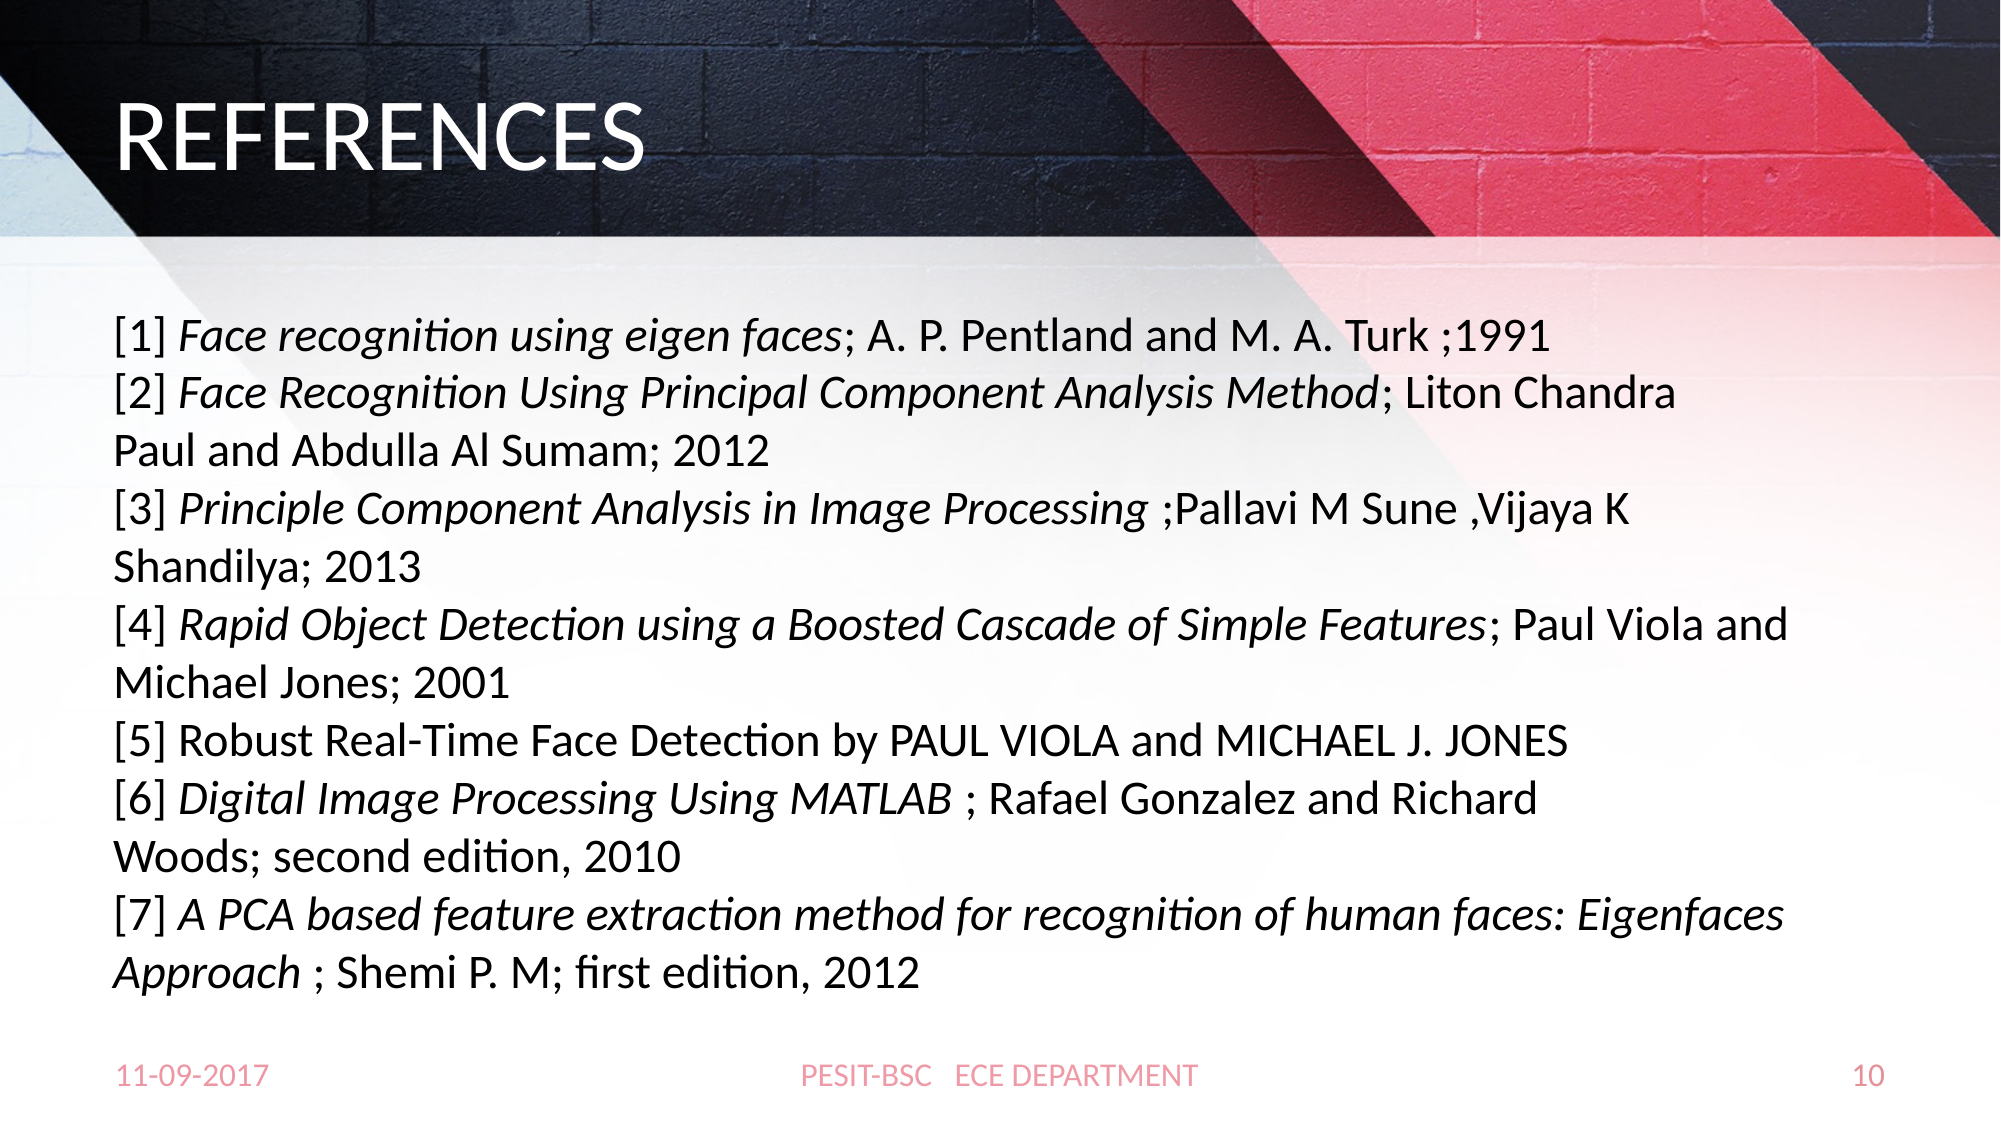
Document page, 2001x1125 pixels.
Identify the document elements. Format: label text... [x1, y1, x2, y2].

slide_number 10 [1433, 1042, 1900, 1103]
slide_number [99, 1042, 567, 1103]
list [1] Face recognition using eigen faces; A. P. Pentland and M. A. Turk ;1991 [2] Face Recognition Using Principal Component Analysis Method; Liton Chandra Paul and Abdulla Al Sumam; 2012 [3] Principle Component Analysis in Image Processing ;Pallavi M Sune ,Vijaya K Shandilya; 2013 [4] Rapid Object Detection using a Boosted Cascade of Simple Features; Paul Viola and Michael Jones; 2001 [5] Robust Real-Time Face Detection by PAUL VIOLA and MICHAEL J. JONES [6] Digital Image Processing Using MATLAB ; Rafael Gonzalez and Richard Woods; second edition, 2010 [7] A PCA based feature extraction method for recognition of human faces: Eigenfaces Approach ; Shemi P. M; first edition, 2012 [98, 295, 1902, 1064]
footer PESIT-BSC ECE DEPARTMENT [683, 1042, 1317, 1103]
title REFERENCES [98, 28, 1902, 229]
picture [0, 0, 2001, 1125]
